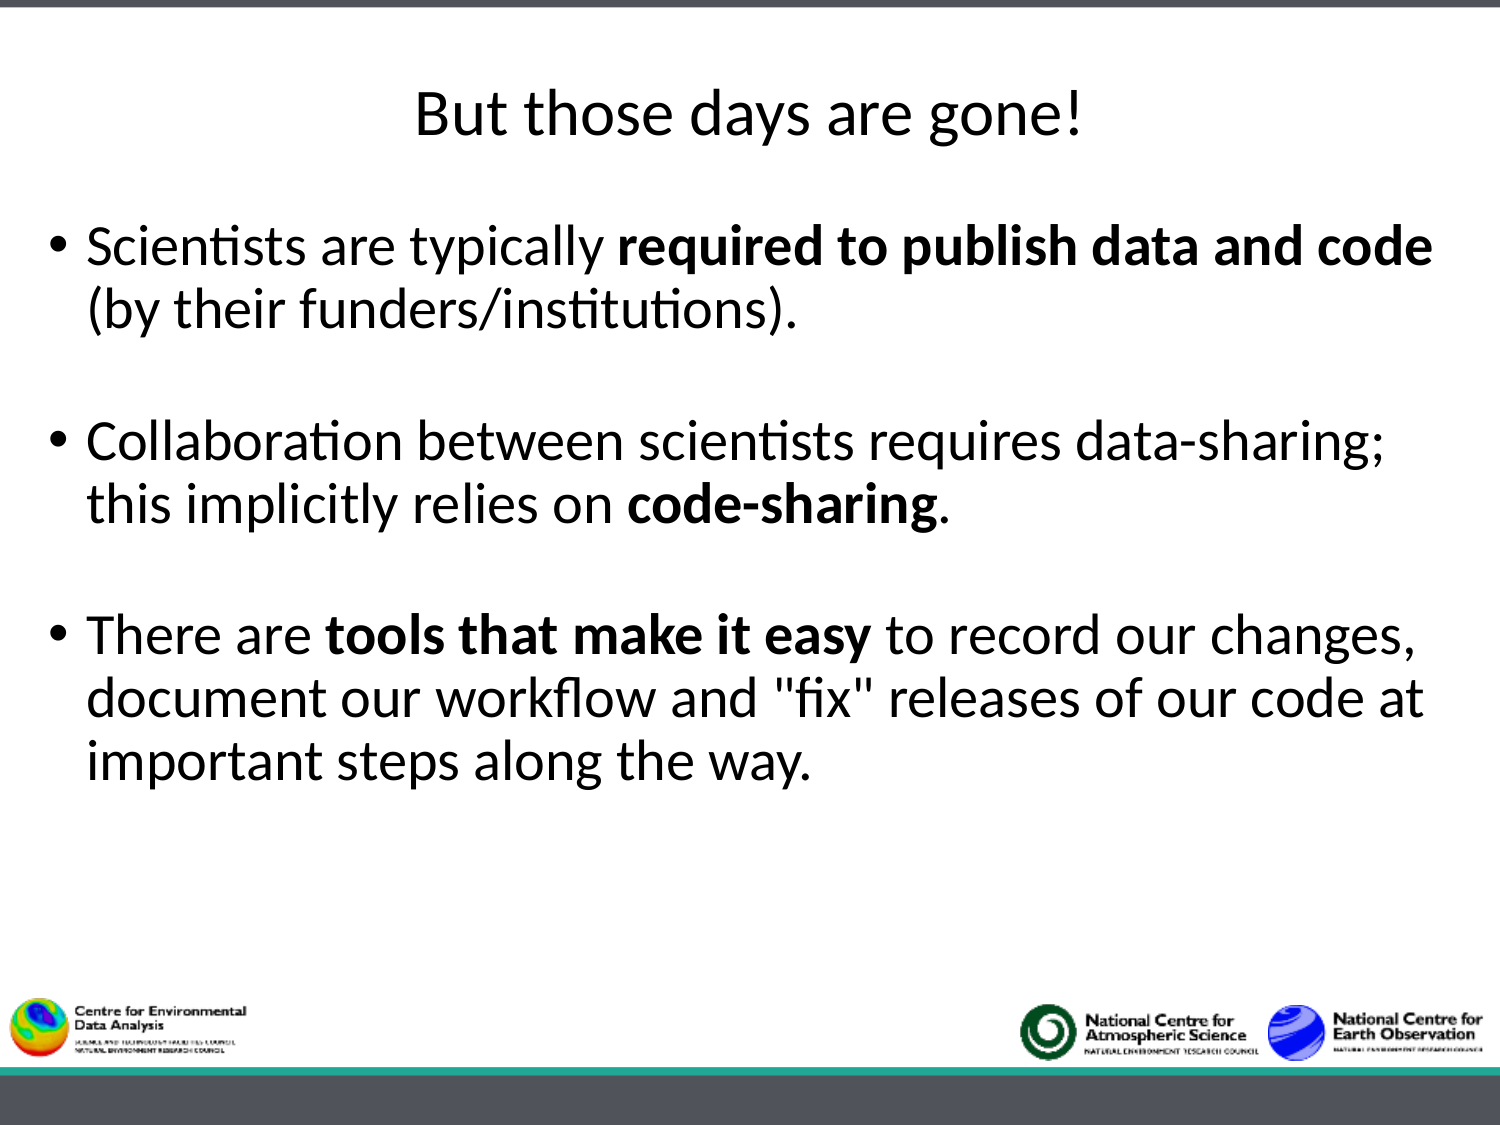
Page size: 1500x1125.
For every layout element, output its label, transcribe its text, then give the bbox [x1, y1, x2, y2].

list Scientists are typically required to publish data and code (by their funders/institutions). Collaboration between scientists requires data-sharing; this implicitly relies on code-sharing. There are tools that make it easy to record our changes, document our workflow and "fix" releases of our code at important steps along the way. [33, 208, 1459, 1071]
title But those days are gone! [75, 20, 1425, 208]
picture [0, 0, 1500, 1125]
